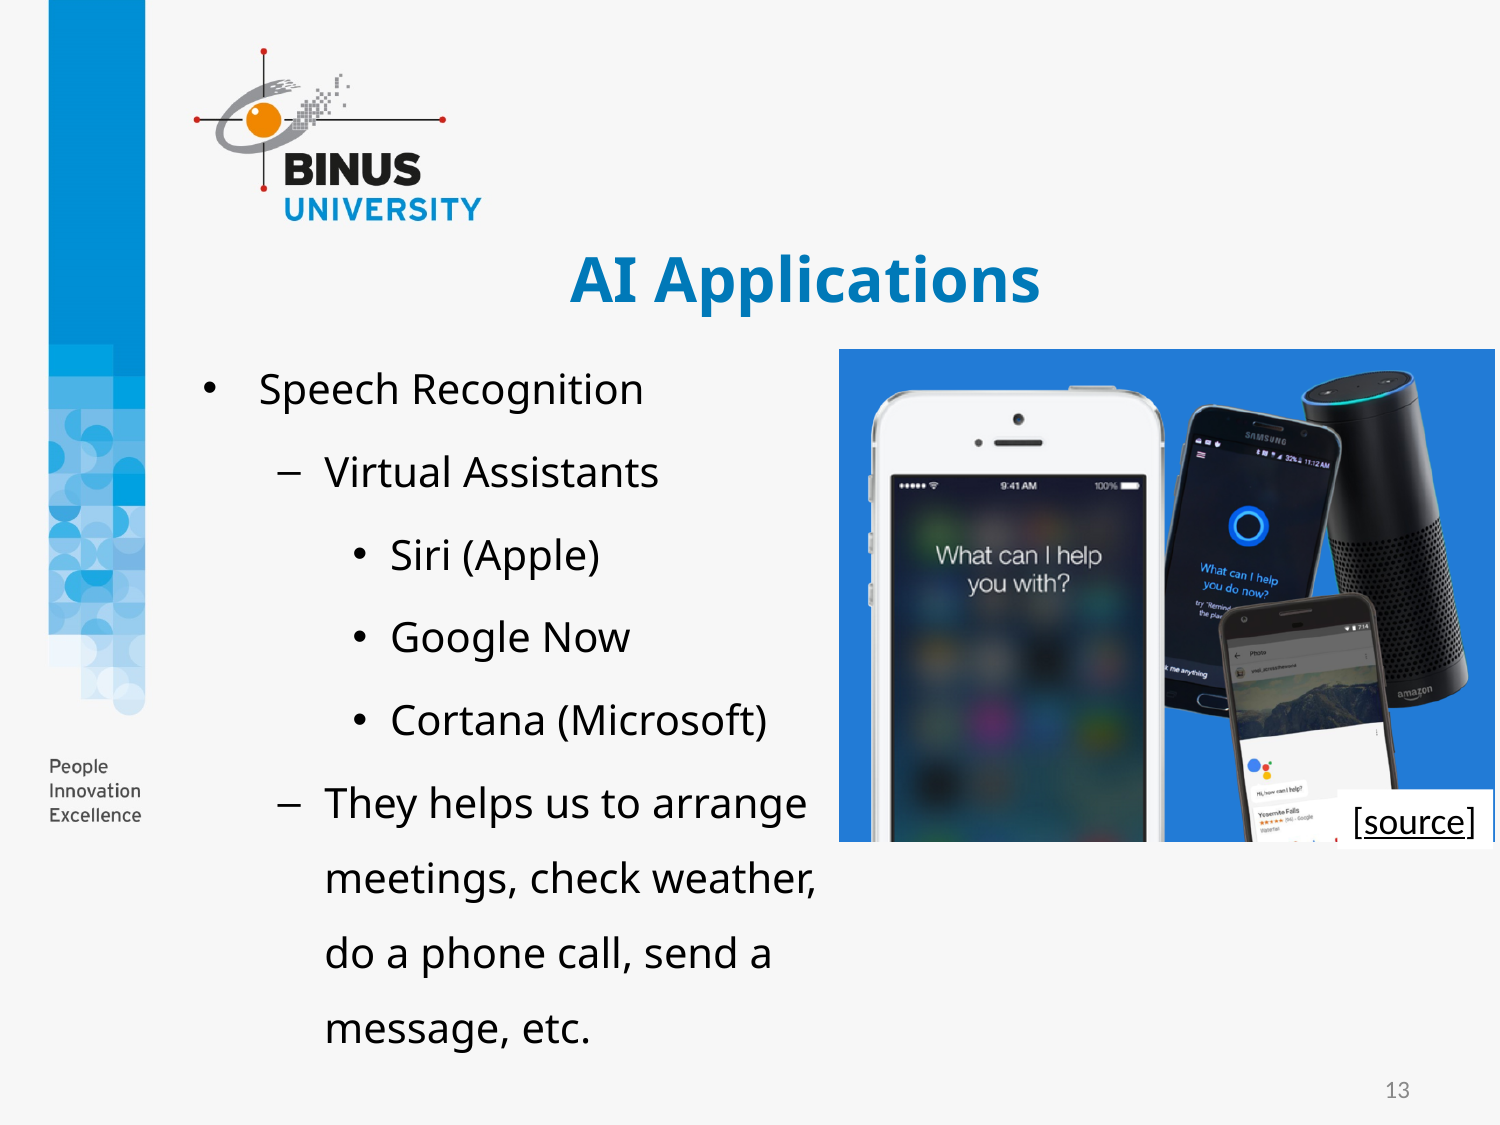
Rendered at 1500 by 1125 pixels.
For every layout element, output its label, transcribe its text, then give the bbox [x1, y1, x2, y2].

slide_number 13 [1074, 1058, 1425, 1119]
title AI Applications [187, 224, 1425, 330]
picture [0, 0, 1500, 845]
list Speech Recognition Virtual Assistants Siri (Apple) Google Now Cortana (Microsoft) They helps us to arrange meetings, check weather, do a phone call, send a message, etc. [187, 329, 837, 1062]
